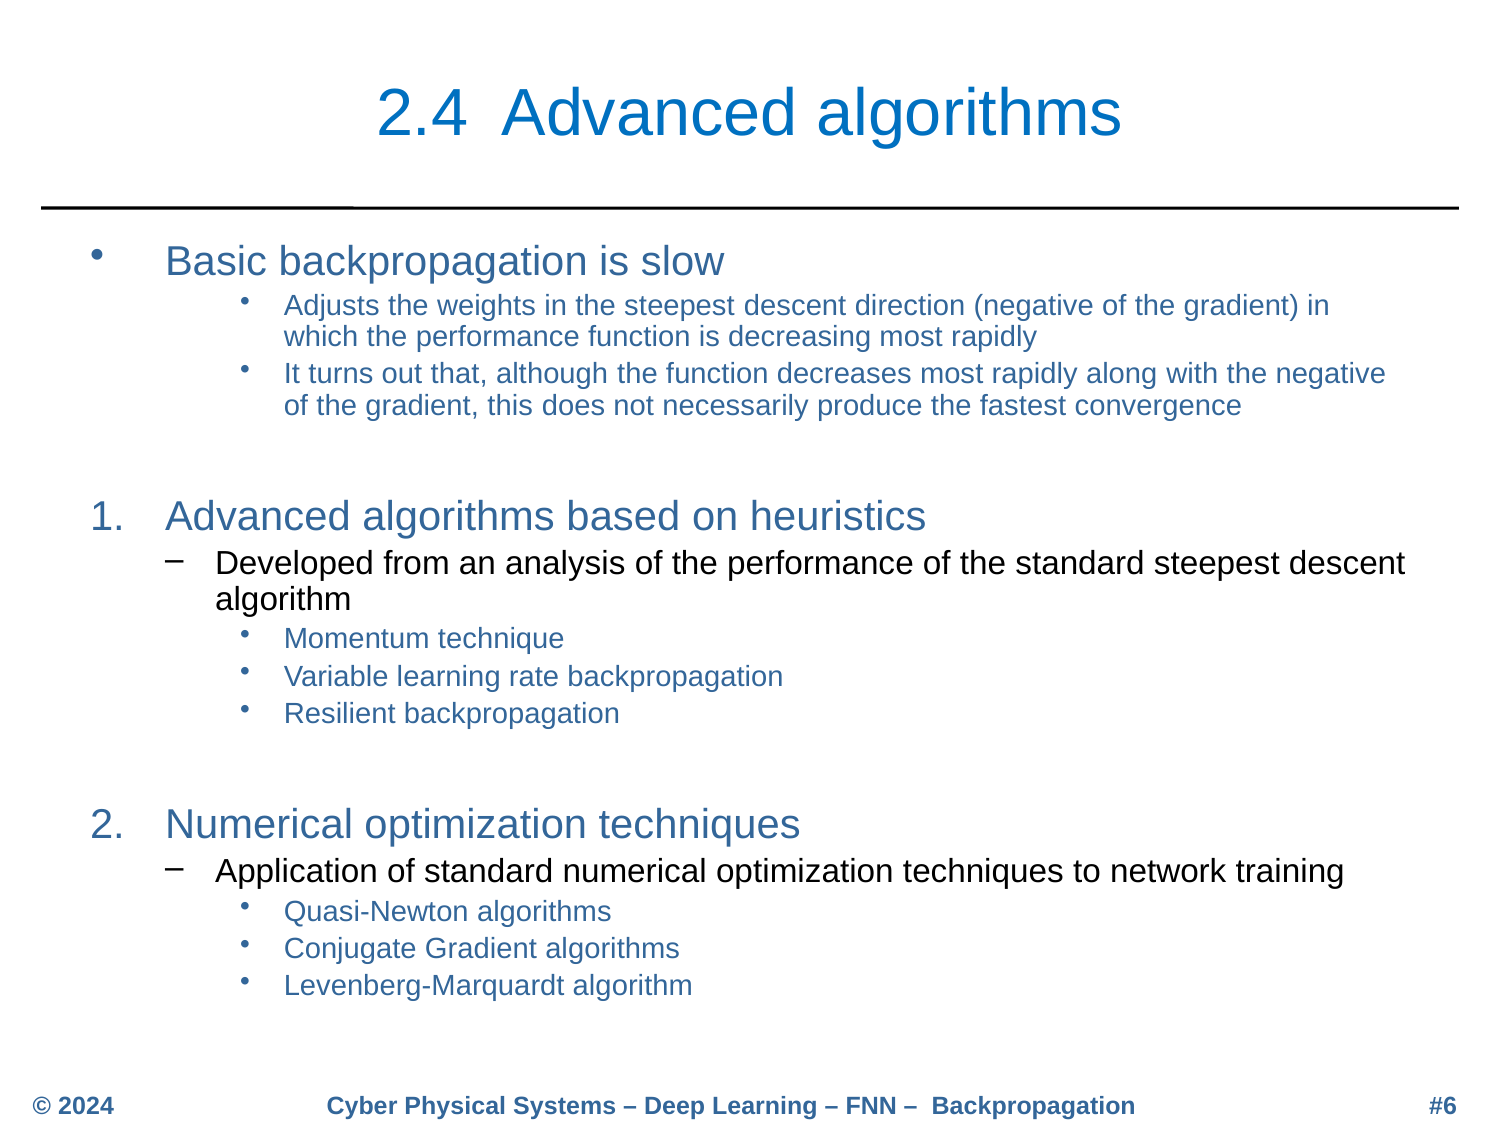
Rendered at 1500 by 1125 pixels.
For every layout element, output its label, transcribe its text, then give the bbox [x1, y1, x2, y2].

list Basic backpropagation is slow Adjusts the weights in the steepest descent direction (negative of the gradient) in which the performance function is decreasing most rapidly It turns out that, although the function decreases most rapidly along with the negative of the gradient, this does not necessarily produce the fastest convergence Advanced algorithms based on heuristics Developed from an analysis of the performance of the standard steepest descent algorithm Momentum technique Variable learning rate backpropagation Resilient backpropagation Numerical optimization techniques Application of standard numerical optimization techniques to network training Quasi-Newton algorithms Conjugate Gradient algorithms Levenberg-Marquardt algorithm [74, 231, 1426, 1048]
footer Cyber Physical Systems – Deep Learning – FNN – Backpropagation [265, 1082, 1200, 1125]
slide_number #6 [1200, 1082, 1473, 1118]
title 2.4 Advanced algorithms [74, 44, 1426, 173]
slide_number © 2024 [17, 1082, 265, 1125]
